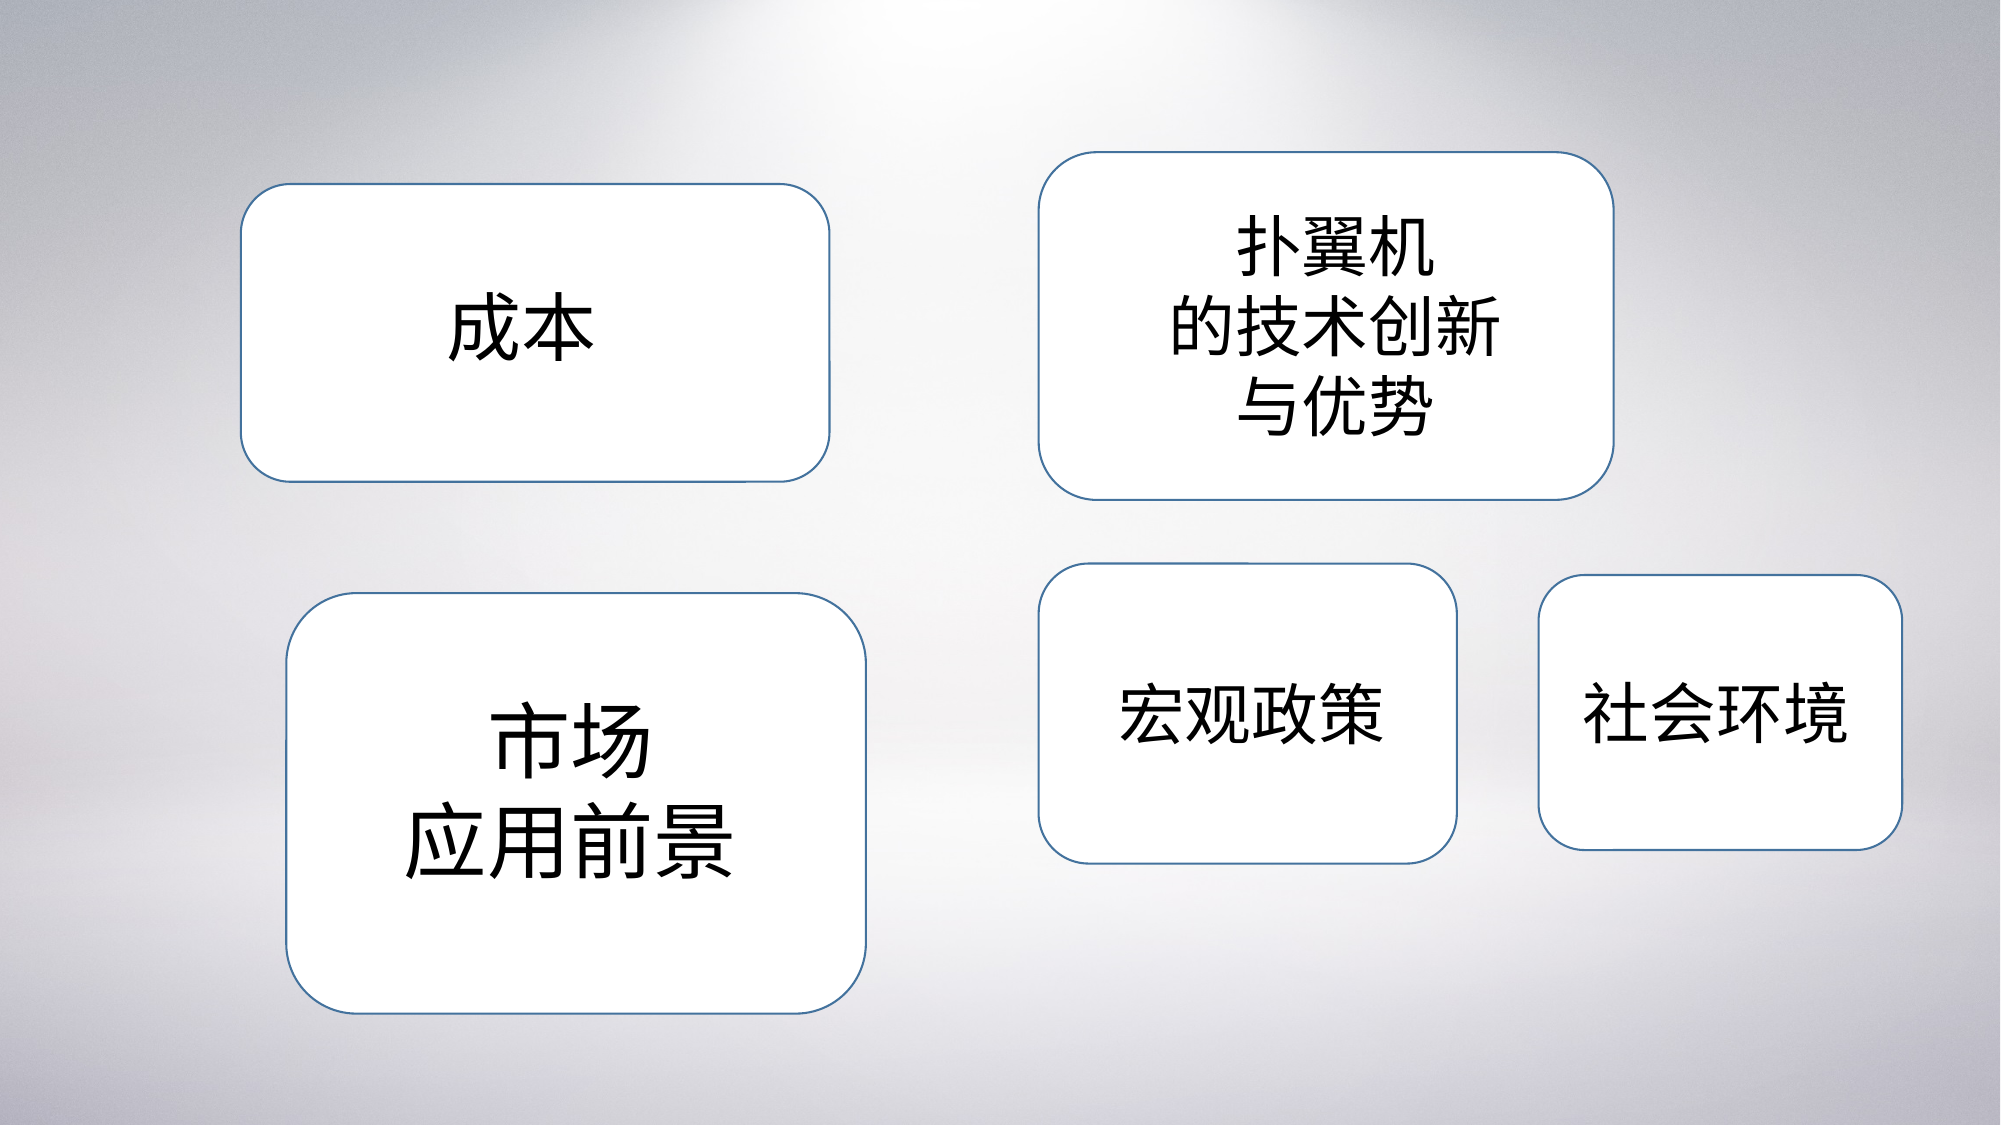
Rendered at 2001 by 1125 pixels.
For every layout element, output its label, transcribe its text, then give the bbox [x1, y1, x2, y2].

text_box [285, 592, 867, 1015]
text_box 市场 应用前景 [365, 681, 775, 897]
text_box 成本 [431, 273, 639, 378]
picture [0, 0, 2001, 1125]
text_box [239, 182, 831, 483]
text_box 社会环境 [1568, 664, 1873, 760]
text_box [1037, 562, 1458, 865]
text_box 宏观政策 [1103, 665, 1429, 761]
text_box [1537, 573, 1904, 852]
text_box [1037, 151, 1615, 501]
text_box 扑翼机 的技术创新与优势 [1129, 197, 1541, 452]
